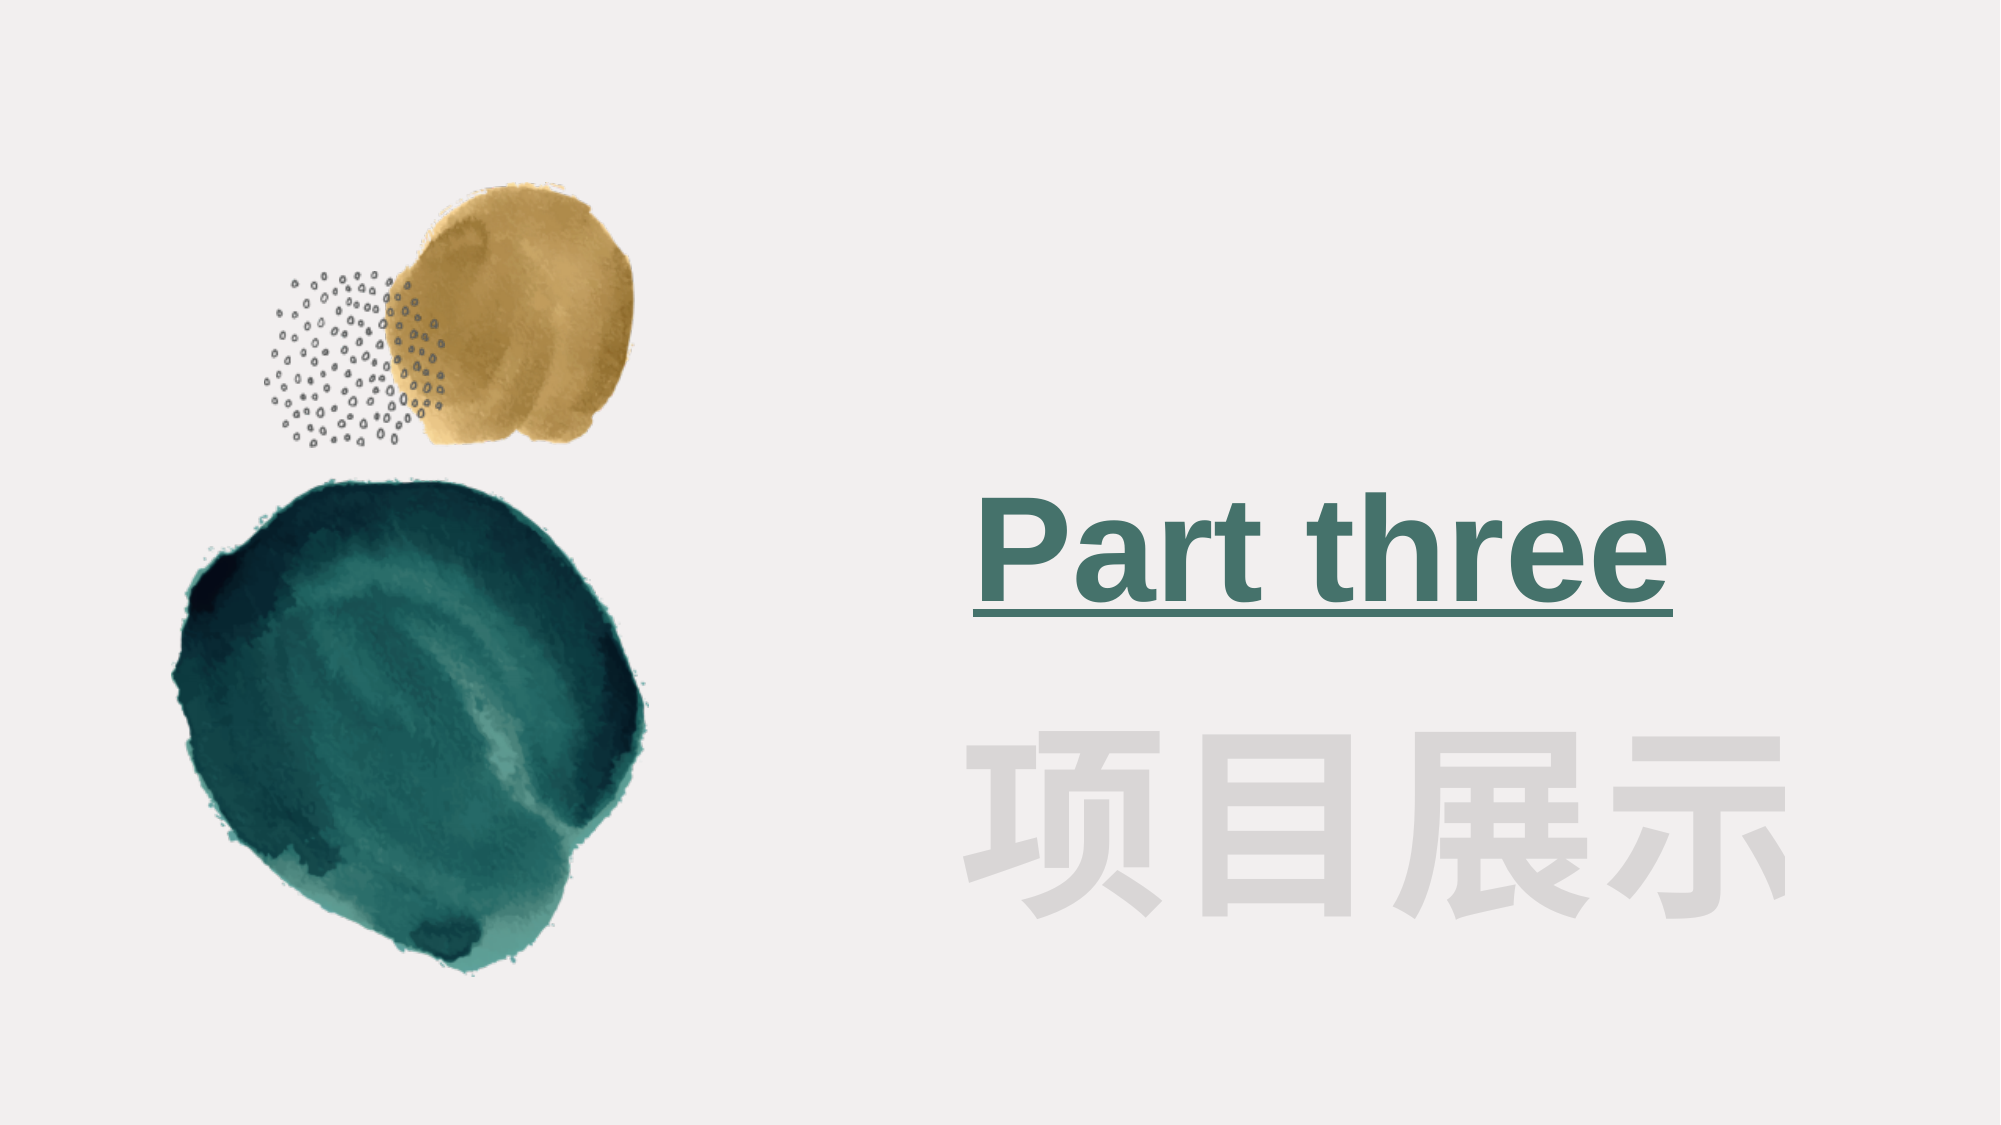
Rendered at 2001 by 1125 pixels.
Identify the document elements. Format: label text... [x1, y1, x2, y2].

picture [171, 182, 649, 977]
title Part three [789, 443, 1856, 641]
text_box 项目展示 [916, 684, 1856, 950]
